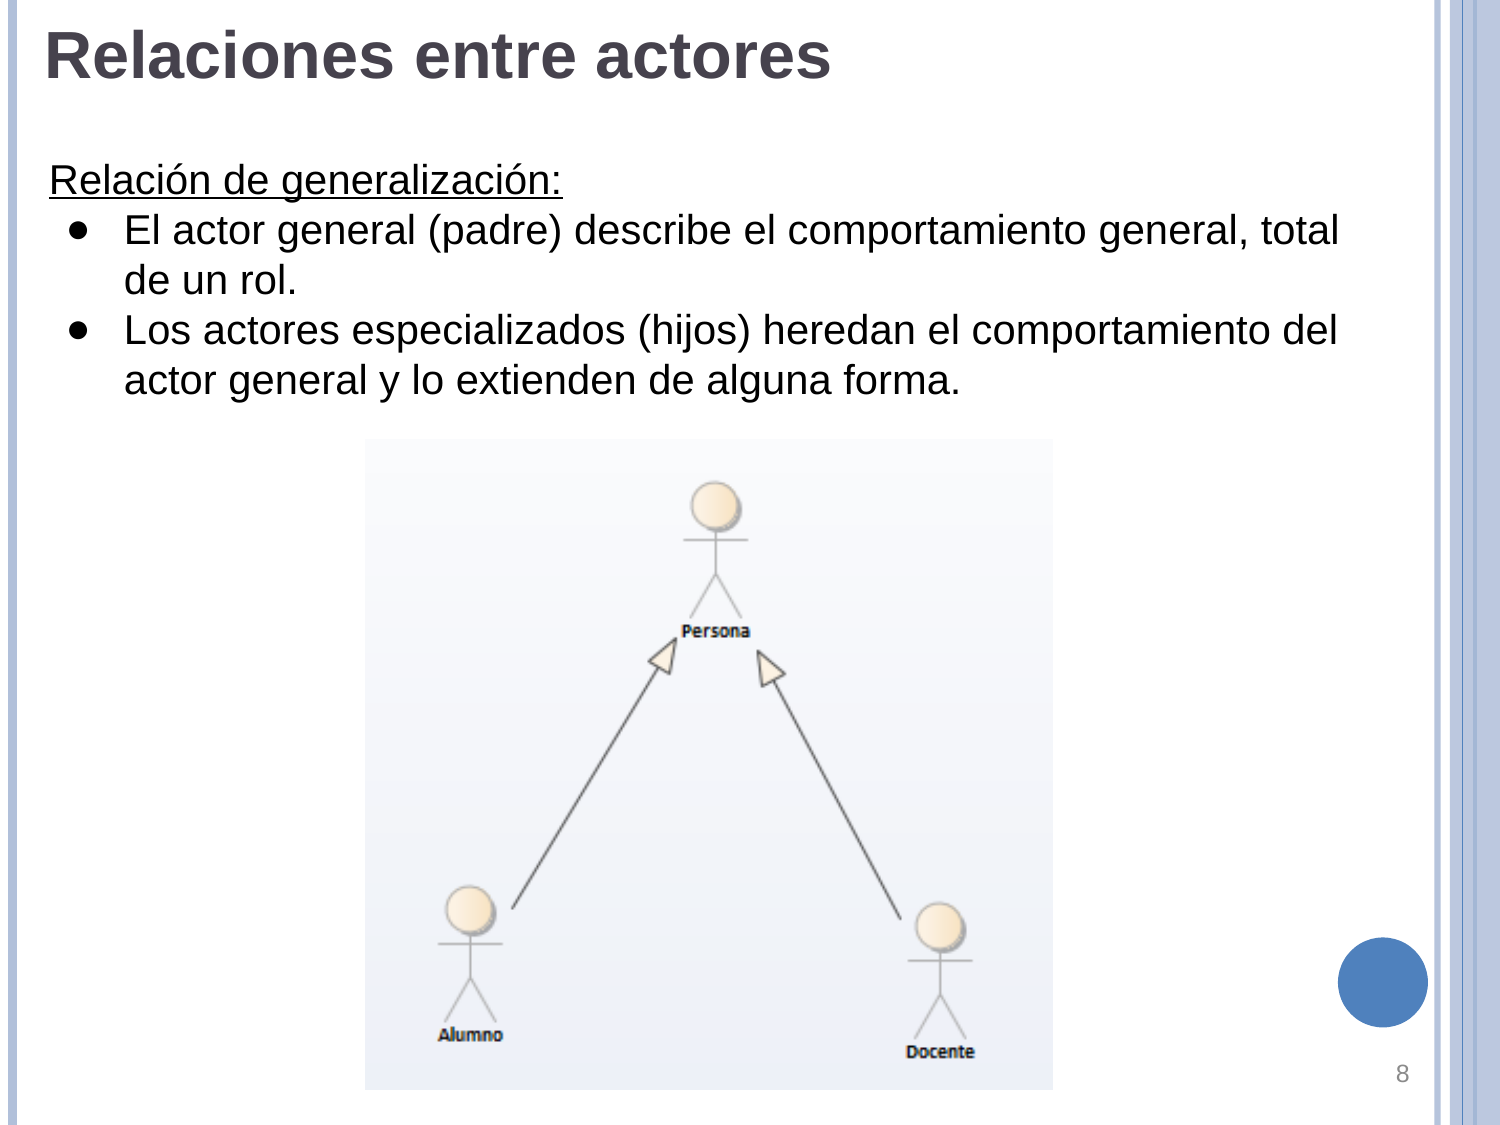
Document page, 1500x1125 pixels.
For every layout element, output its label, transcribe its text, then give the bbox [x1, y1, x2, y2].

text_box Relaciones entre actores [29, 4, 1226, 99]
text_box ‹#› [1385, 1042, 1425, 1103]
text_box Relación de generalización: El actor general (padre) describe el comportamiento general, total de un rol. Los actores especializados (hijos) heredan el comportamiento del actor general y lo extienden de alguna forma. [34, 85, 1385, 1125]
picture [365, 438, 1053, 1091]
